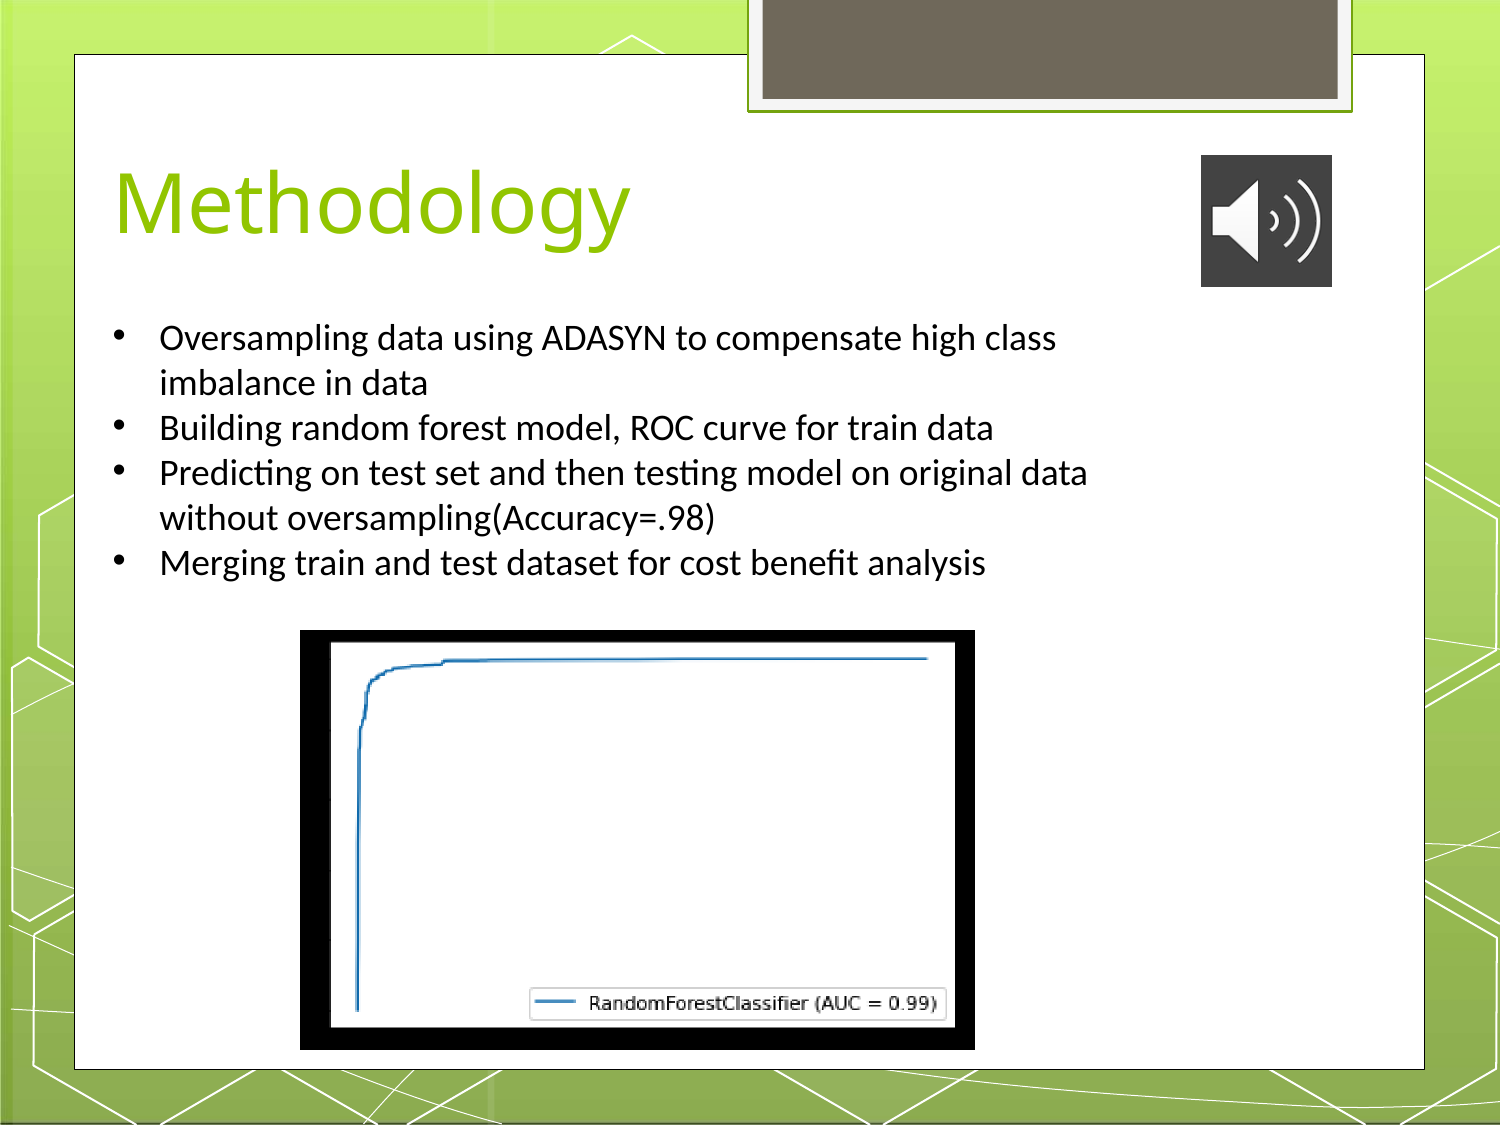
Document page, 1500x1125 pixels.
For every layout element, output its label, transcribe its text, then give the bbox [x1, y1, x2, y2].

subtitle Oversampling data using ADASYN to compensate high class imbalance in data Building random forest model, ROC curve for train data Predicting on test set and then testing model on original data without oversampling(Accuracy=.98) Merging train and test dataset for cost benefit analysis [112, 312, 1163, 631]
title Methodology [112, 149, 1350, 251]
picture [299, 630, 976, 1050]
picture [1199, 154, 1334, 288]
picture [0, 0, 12, 1125]
